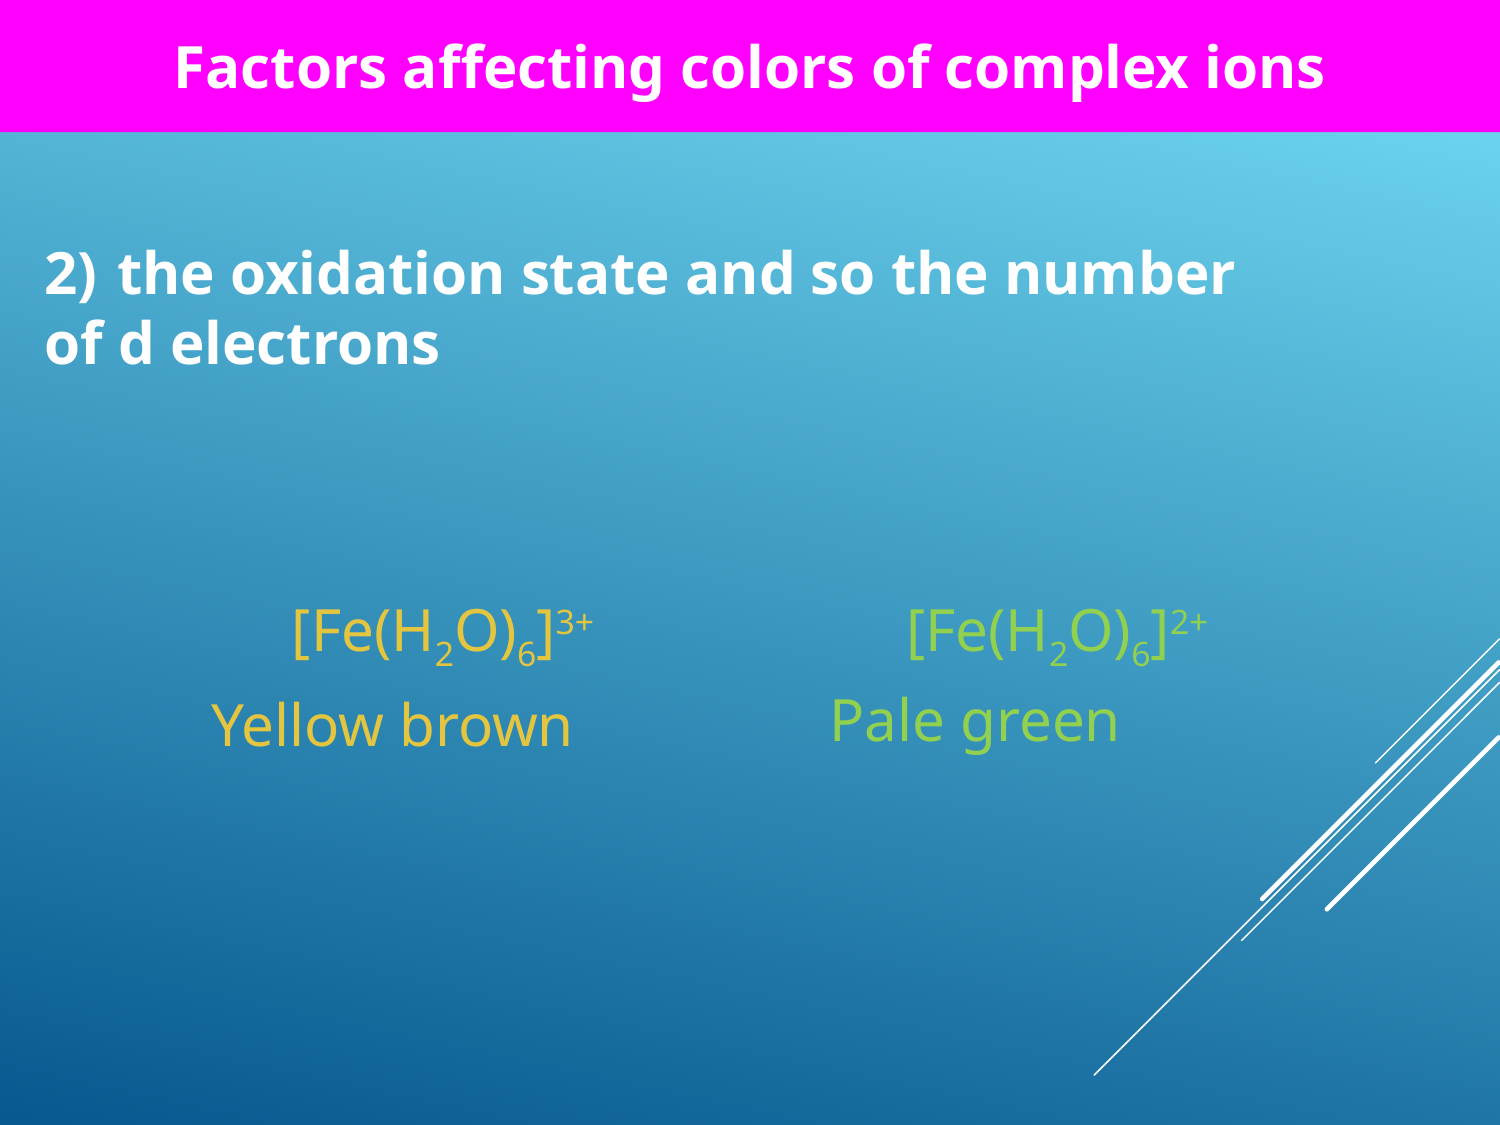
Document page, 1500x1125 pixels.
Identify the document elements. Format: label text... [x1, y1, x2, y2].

text_box Factors affecting colors of complex ions [0, 0, 1500, 133]
text_box Pale green [814, 675, 1281, 761]
text_box 2) the oxidation state and so the number of d electrons [29, 228, 1348, 463]
text_box Yellow brown [196, 680, 734, 766]
text_box [Fe(H2O)6]2+ [891, 586, 1224, 675]
text_box [Fe(H2O)6]3+ [277, 586, 610, 680]
